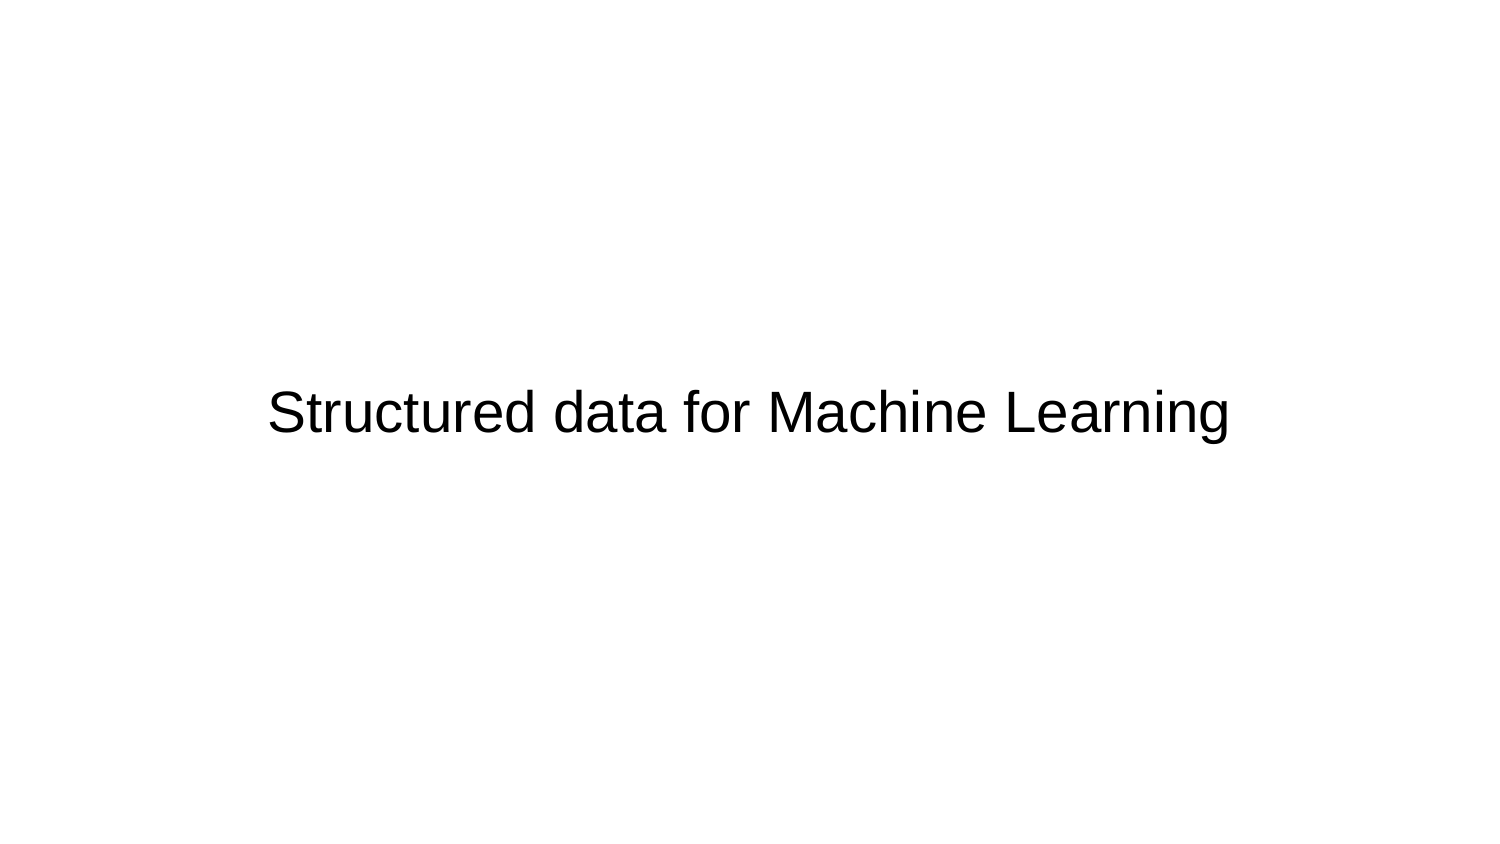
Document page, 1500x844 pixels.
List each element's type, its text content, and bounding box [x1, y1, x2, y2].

title Structured data for Machine Learning [51, 122, 1449, 459]
